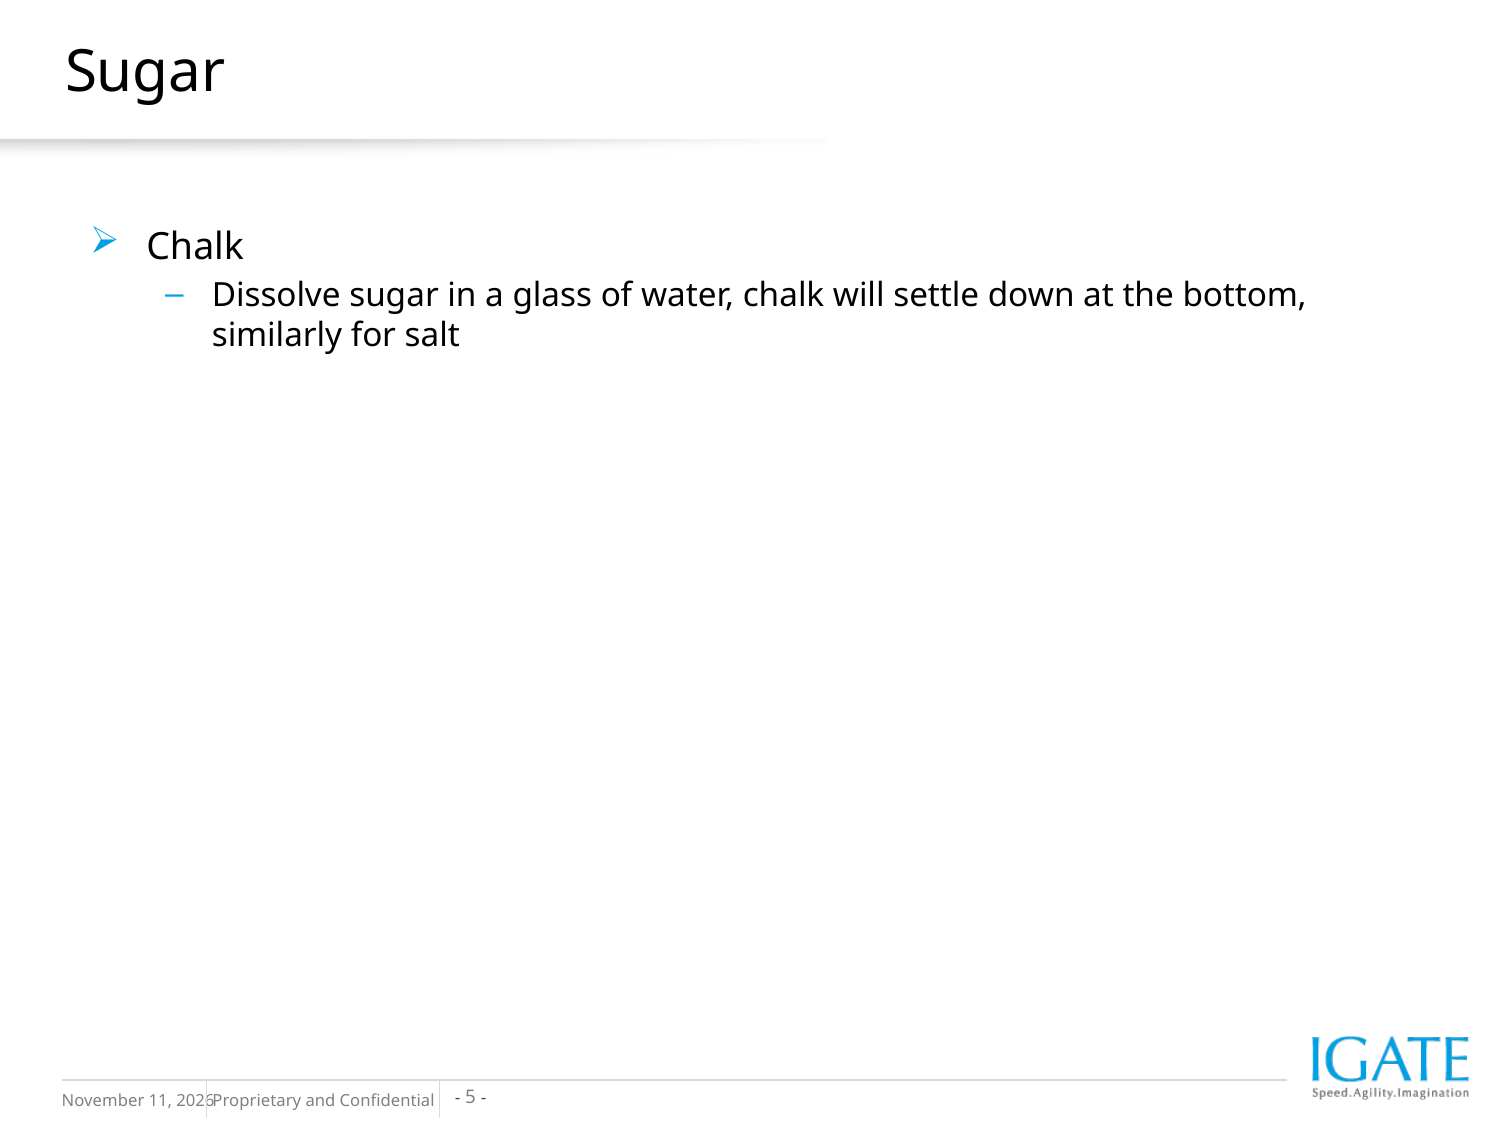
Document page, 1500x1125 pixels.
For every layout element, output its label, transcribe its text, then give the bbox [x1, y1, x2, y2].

picture [1304, 1028, 1475, 1105]
list Chalk Dissolve sugar in a glass of water, chalk will settle down at the bottom, similarly for salt [75, 214, 1425, 1005]
picture [0, 112, 919, 174]
title Sugar [50, 3, 1400, 134]
